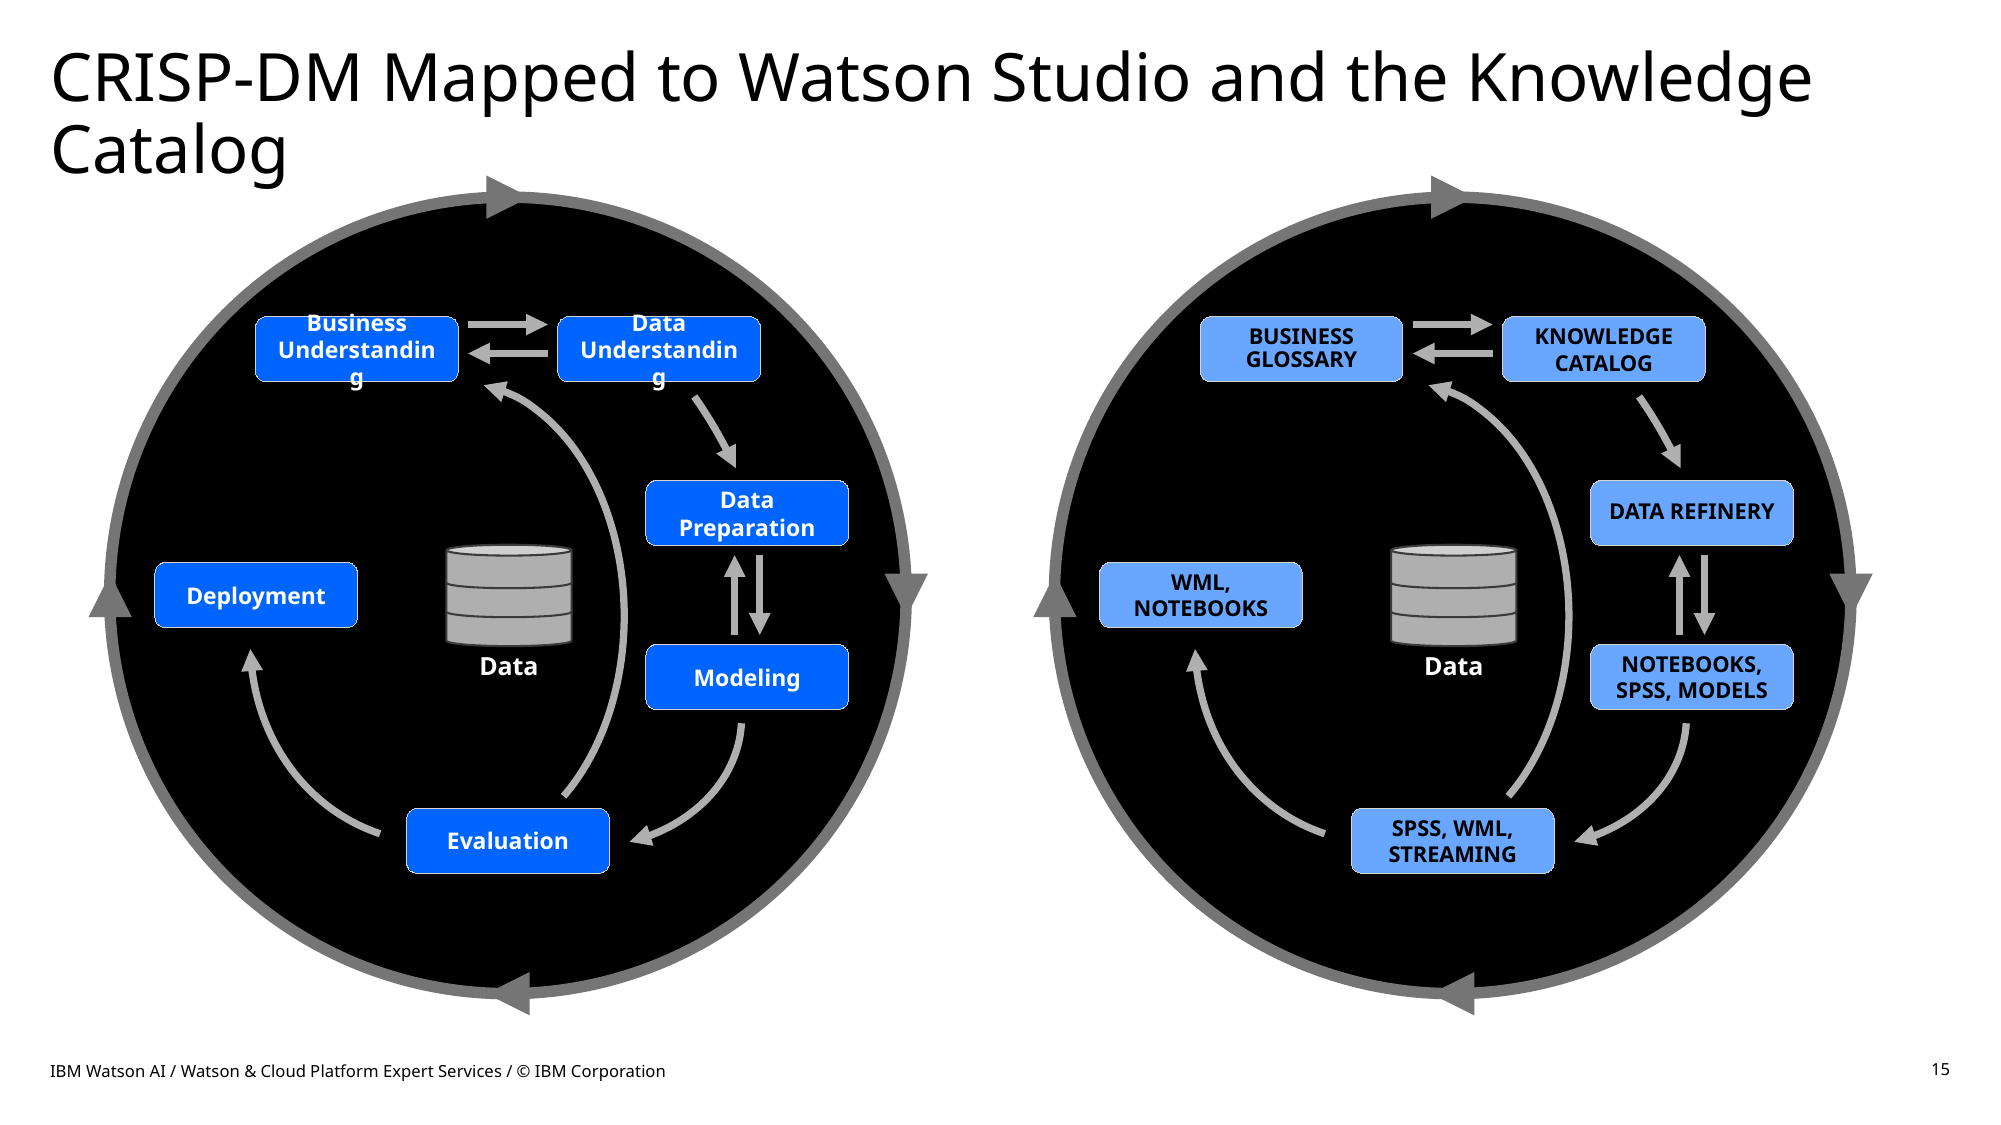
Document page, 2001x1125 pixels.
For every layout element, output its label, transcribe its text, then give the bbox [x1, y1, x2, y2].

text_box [1033, 175, 1873, 1016]
slide_number 15 [1500, 1055, 1950, 1086]
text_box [88, 175, 929, 1016]
title CRISP-DM Mapped to Watson Studio and the Knowledge Catalog [50, 43, 1959, 203]
text_box IBM Watson AI / Watson & Cloud Platform Expert Services / © IBM Corporation [50, 1055, 1450, 1086]
